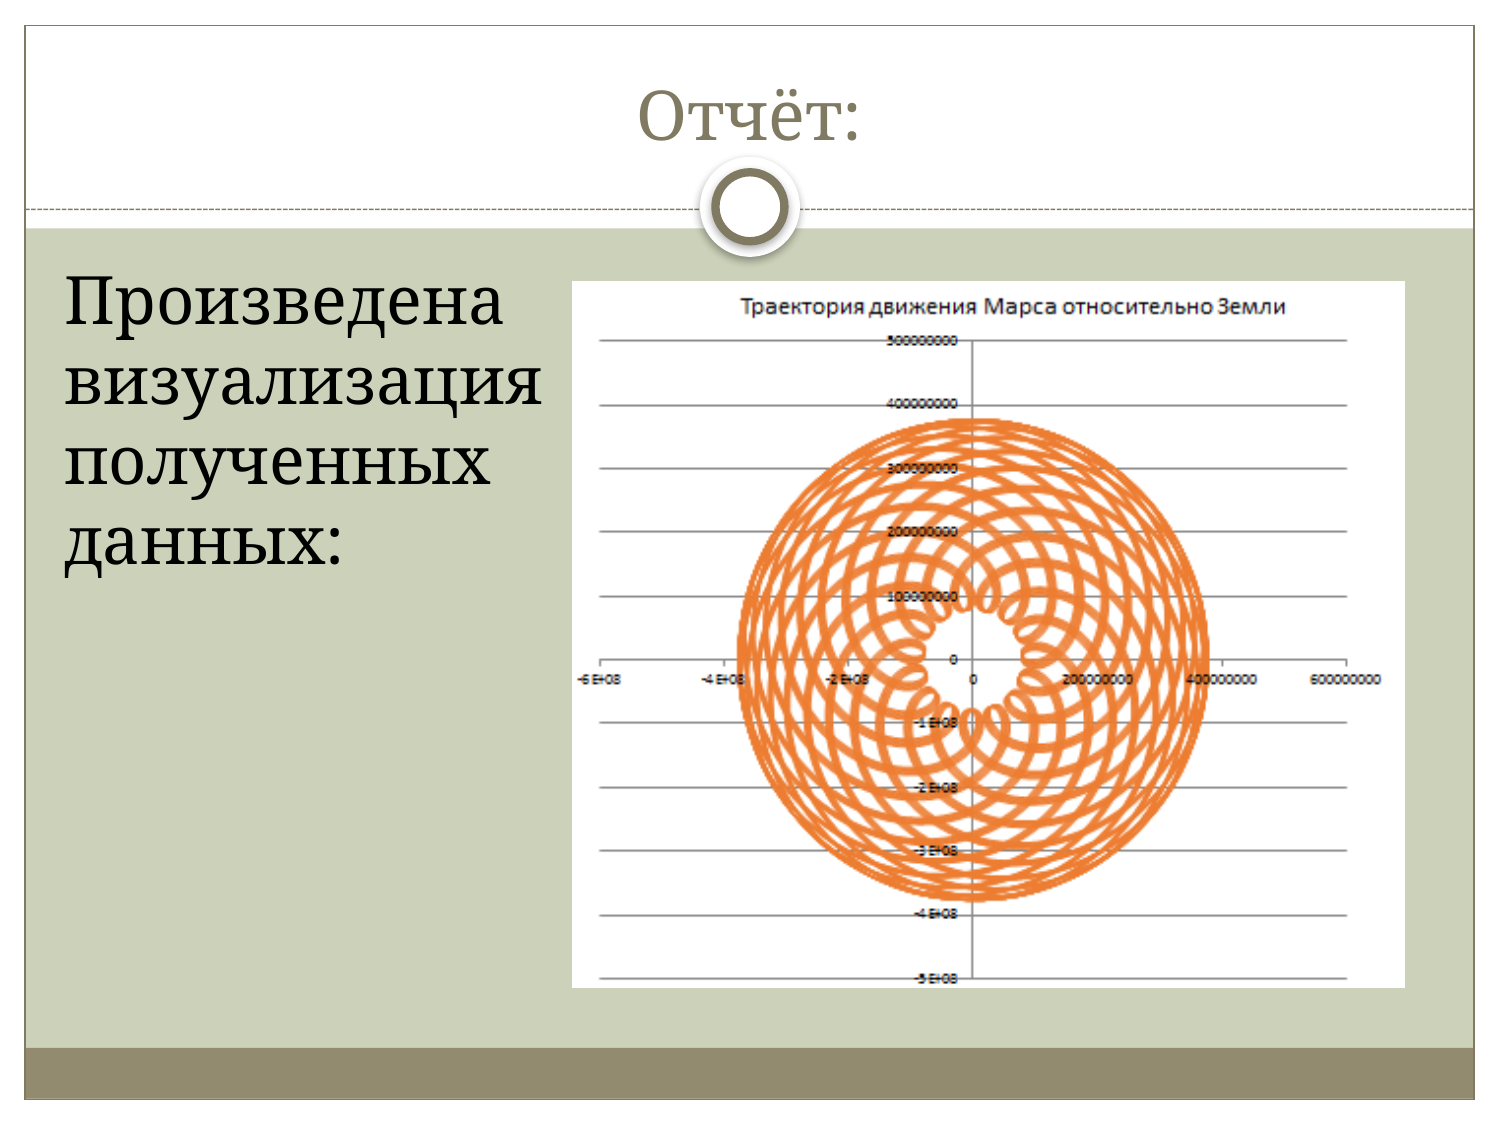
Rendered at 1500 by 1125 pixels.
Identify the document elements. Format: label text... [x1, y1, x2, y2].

list Произведена визуализация полученных данных: [49, 250, 561, 1001]
title Отчёт: [49, 37, 1450, 162]
picture [572, 281, 1405, 988]
